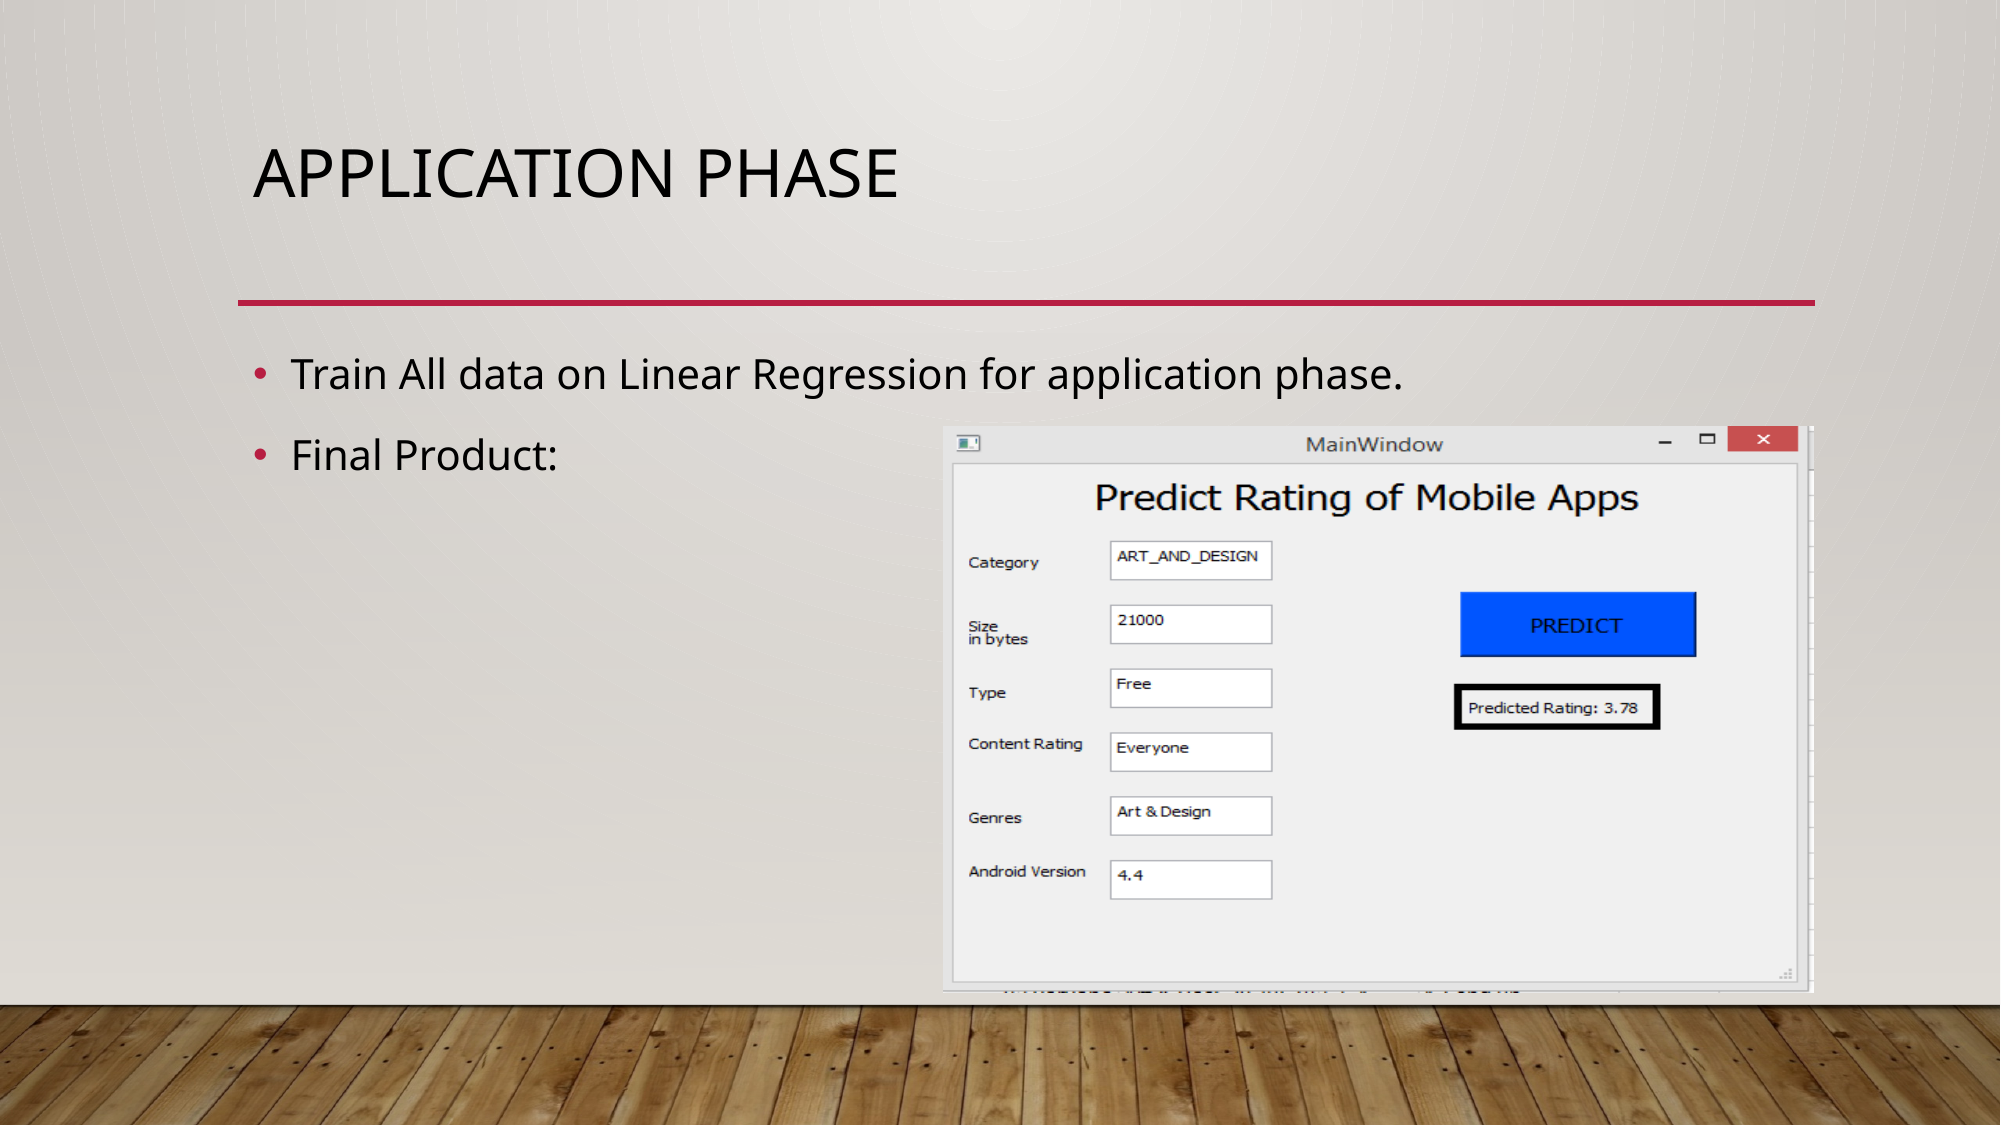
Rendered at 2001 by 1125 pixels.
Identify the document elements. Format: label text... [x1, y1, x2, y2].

picture [0, 1005, 2000, 1125]
picture [942, 426, 1814, 994]
title Application Phase [238, 131, 1814, 305]
list Train All data on Linear Regression for application phase. Final Product: [238, 330, 1814, 897]
